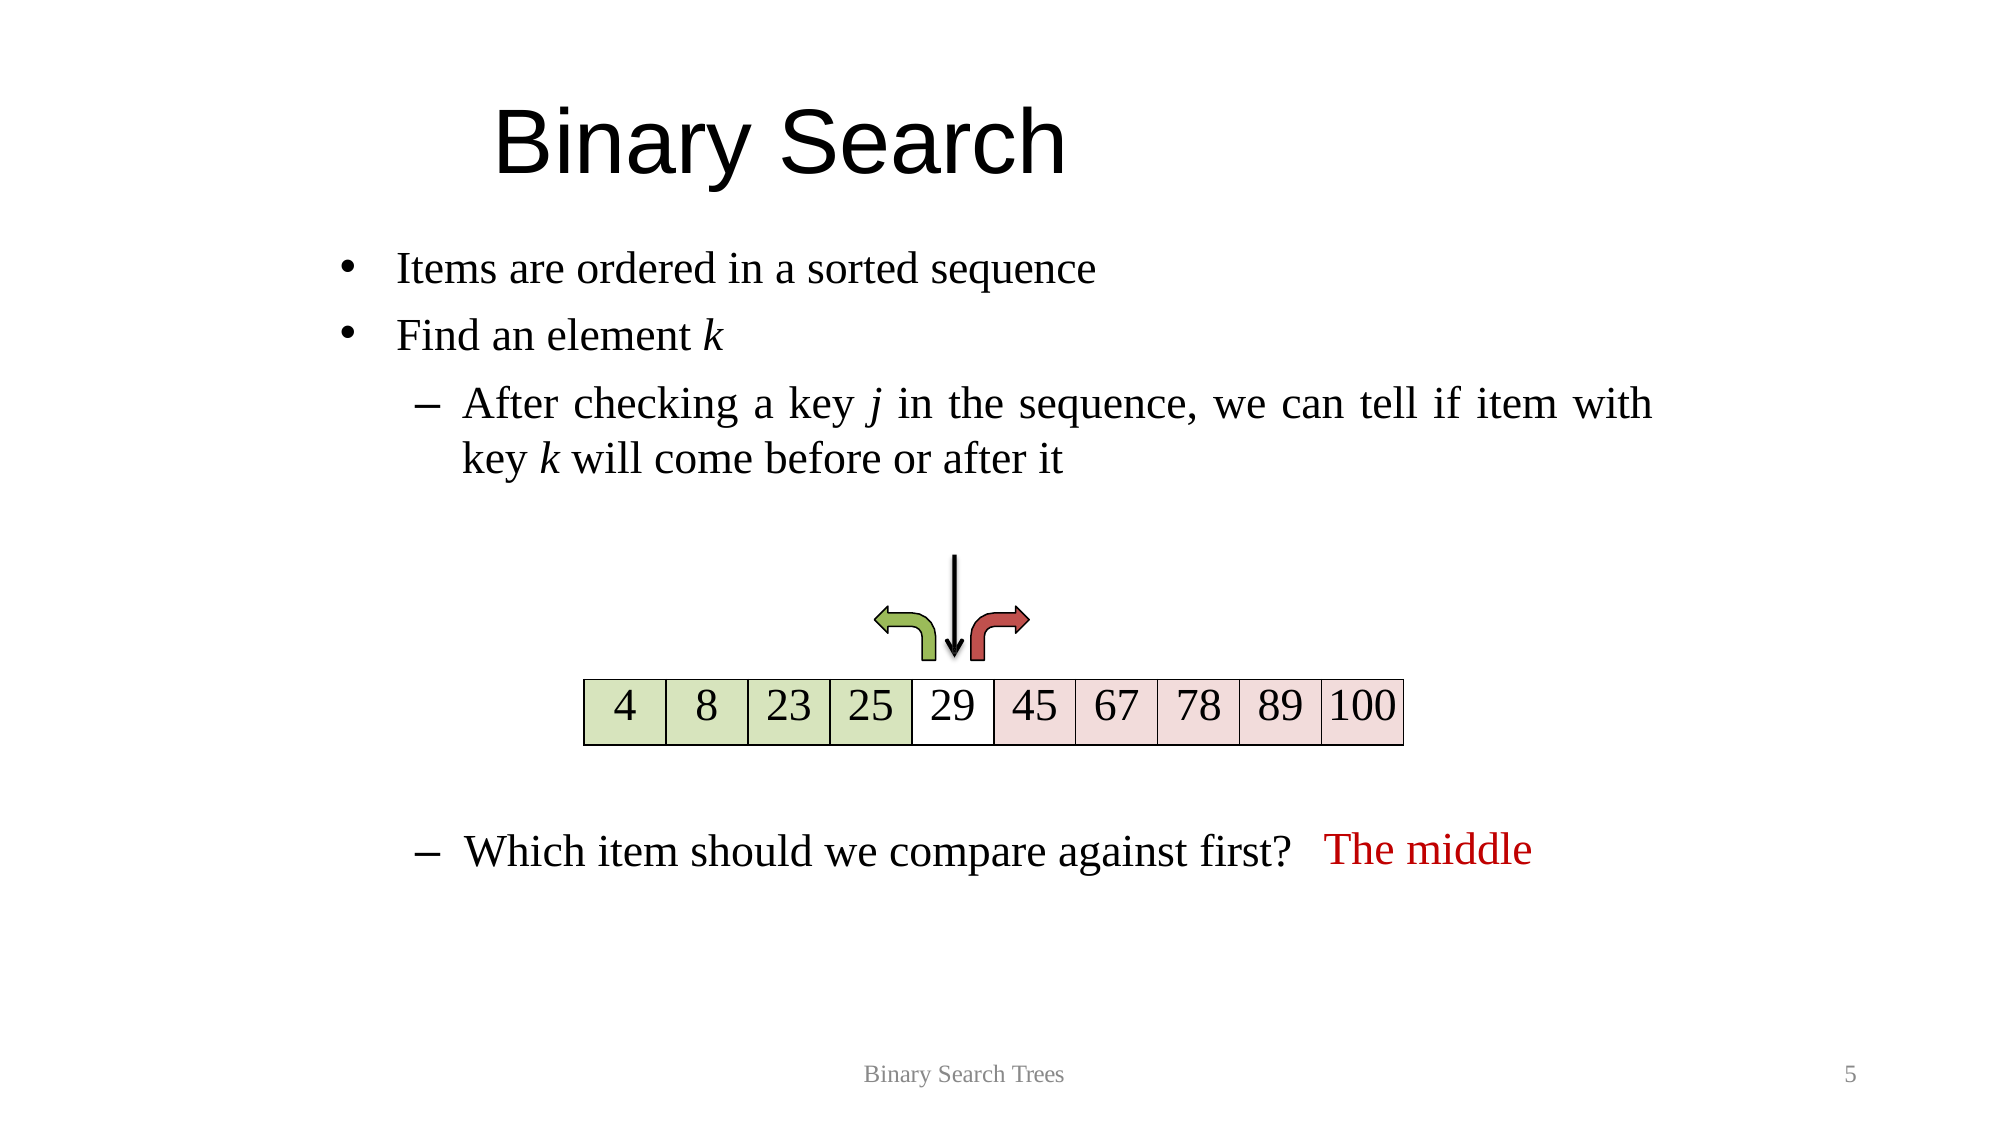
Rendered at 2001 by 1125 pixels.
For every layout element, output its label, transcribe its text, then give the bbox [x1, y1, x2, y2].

table_header 29 [913, 694, 993, 744]
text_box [873, 550, 1031, 687]
table_header 67 [1076, 680, 1157, 744]
slide_number 5 [1838, 1058, 1891, 1125]
text_box – Which item should we compare against first? [412, 819, 1294, 877]
table_header 4 [585, 680, 665, 744]
text_box Items are ordered in a sorted sequence Find an element k – After checking a key j in the sequence, we can tell if item with key k will come before or after it [337, 224, 1662, 483]
table_header 89 [1240, 680, 1321, 744]
text_box The middle [1321, 817, 1536, 875]
table_header 8 [667, 680, 747, 744]
table_header 78 [1158, 680, 1239, 744]
table_header 45 [995, 680, 1075, 744]
table_header 100 [1322, 680, 1403, 744]
table_header 25 [831, 680, 911, 744]
footer Binary Search Trees [861, 1058, 1139, 1125]
title Binary Search [124, 79, 1876, 270]
table_header 23 [749, 680, 829, 744]
